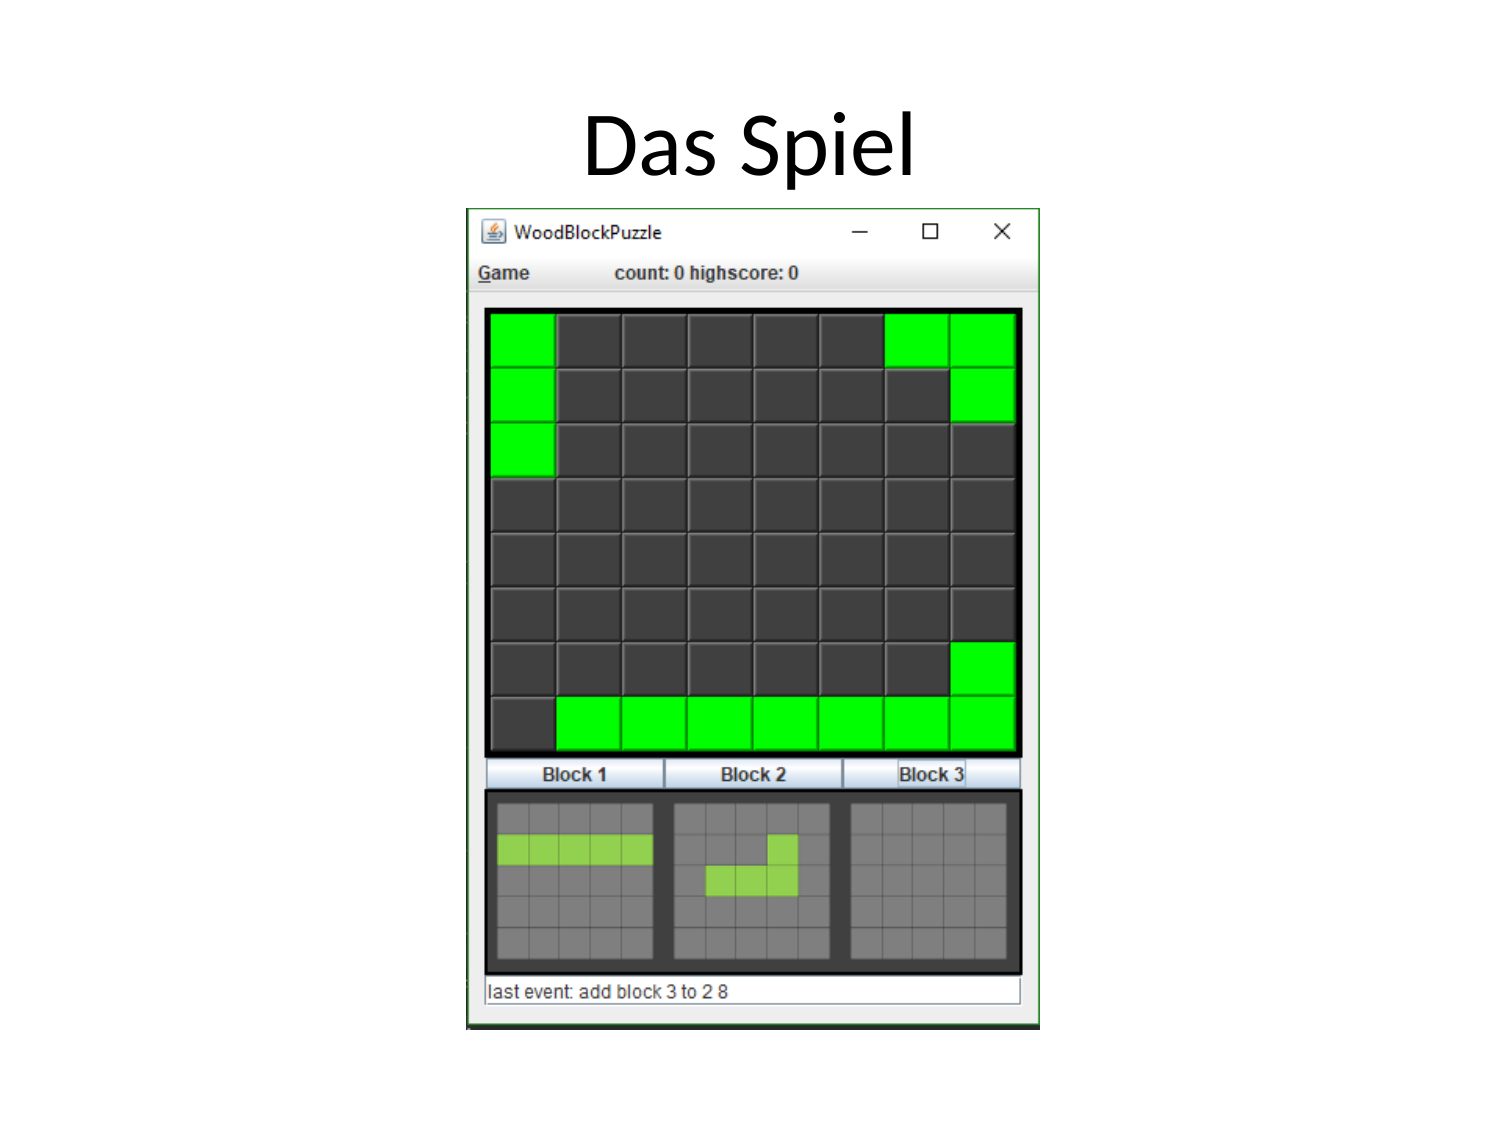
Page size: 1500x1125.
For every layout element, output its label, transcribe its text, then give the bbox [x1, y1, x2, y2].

title Das Spiel [75, 45, 1425, 233]
picture [466, 207, 1041, 1031]
